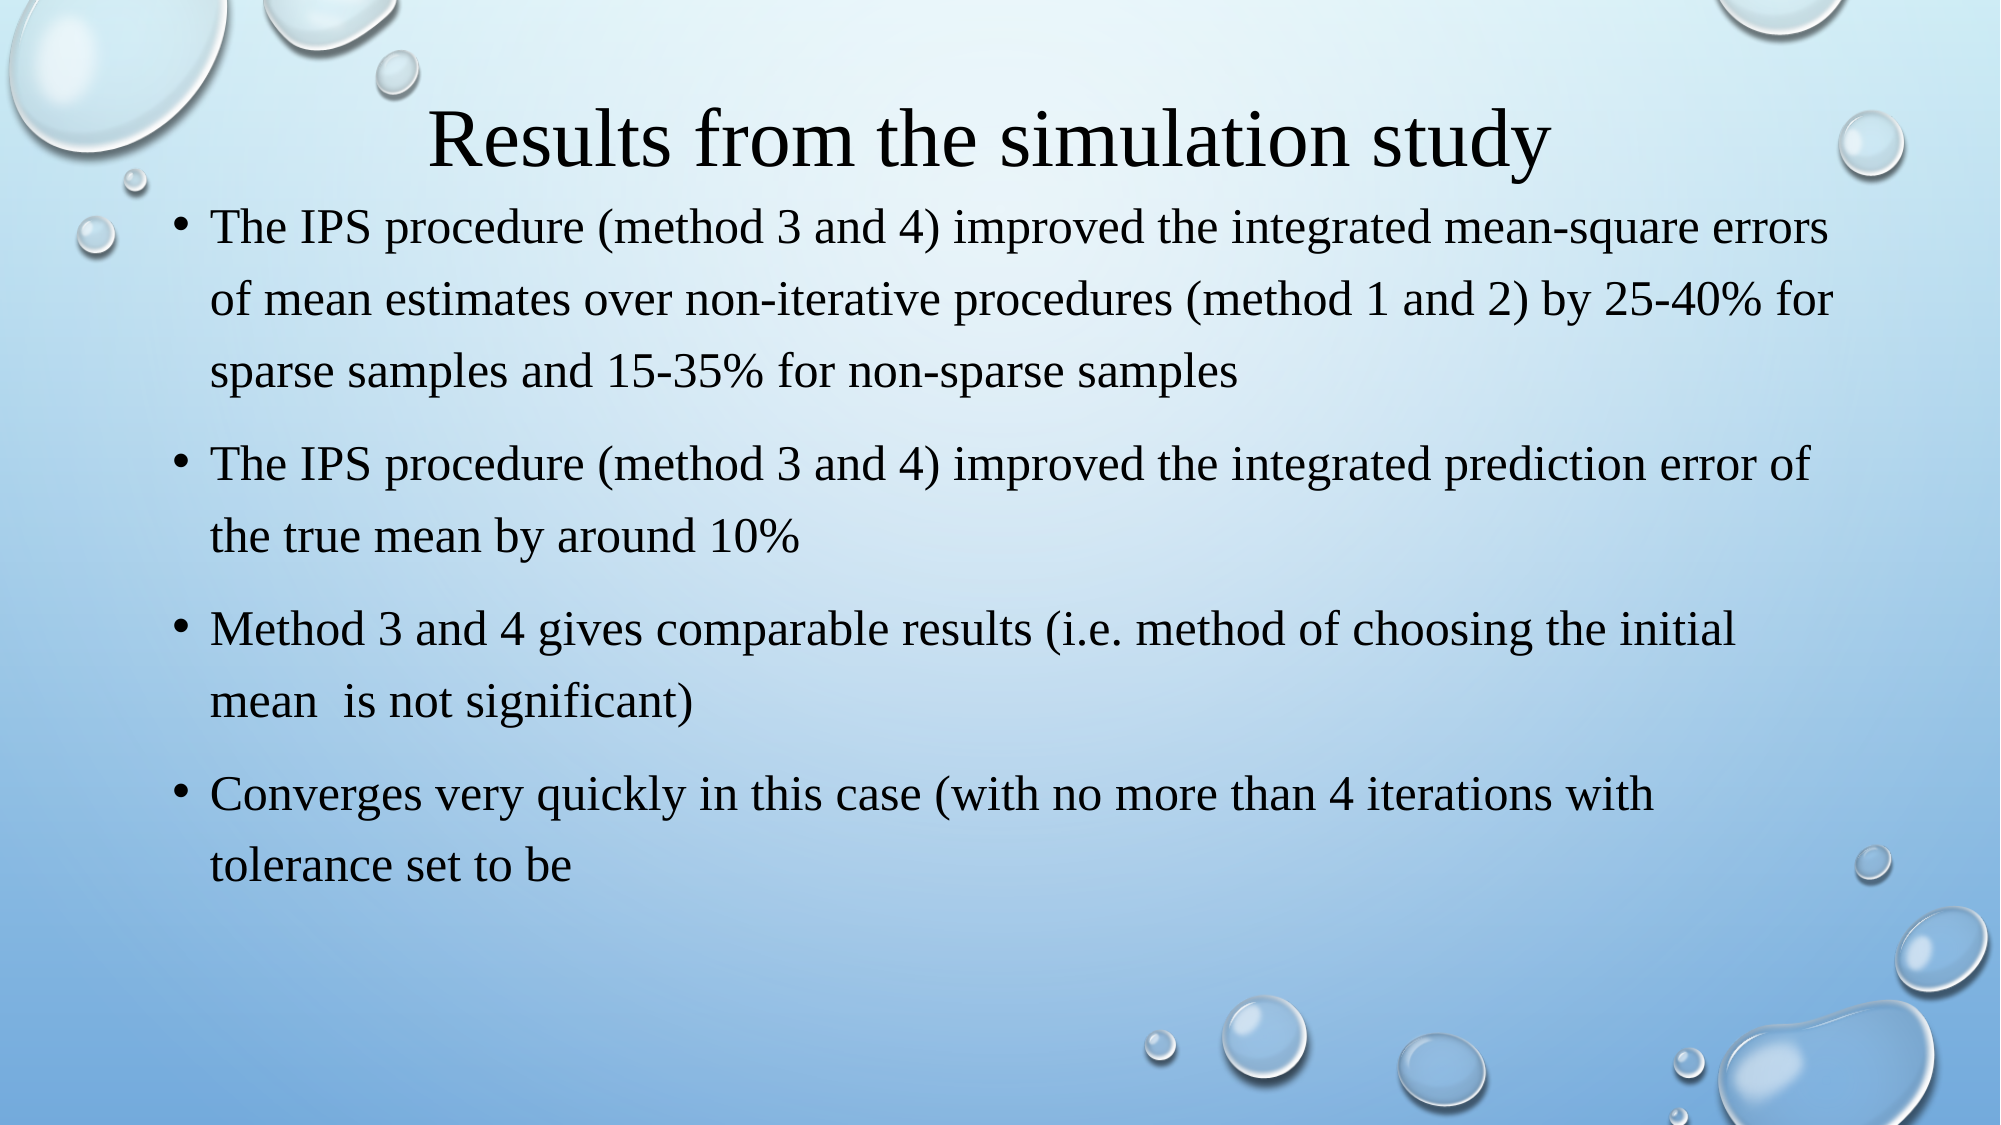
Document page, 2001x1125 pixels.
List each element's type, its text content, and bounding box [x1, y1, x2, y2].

picture [0, 0, 2000, 1125]
title Results from the simulation study [140, 66, 1842, 213]
